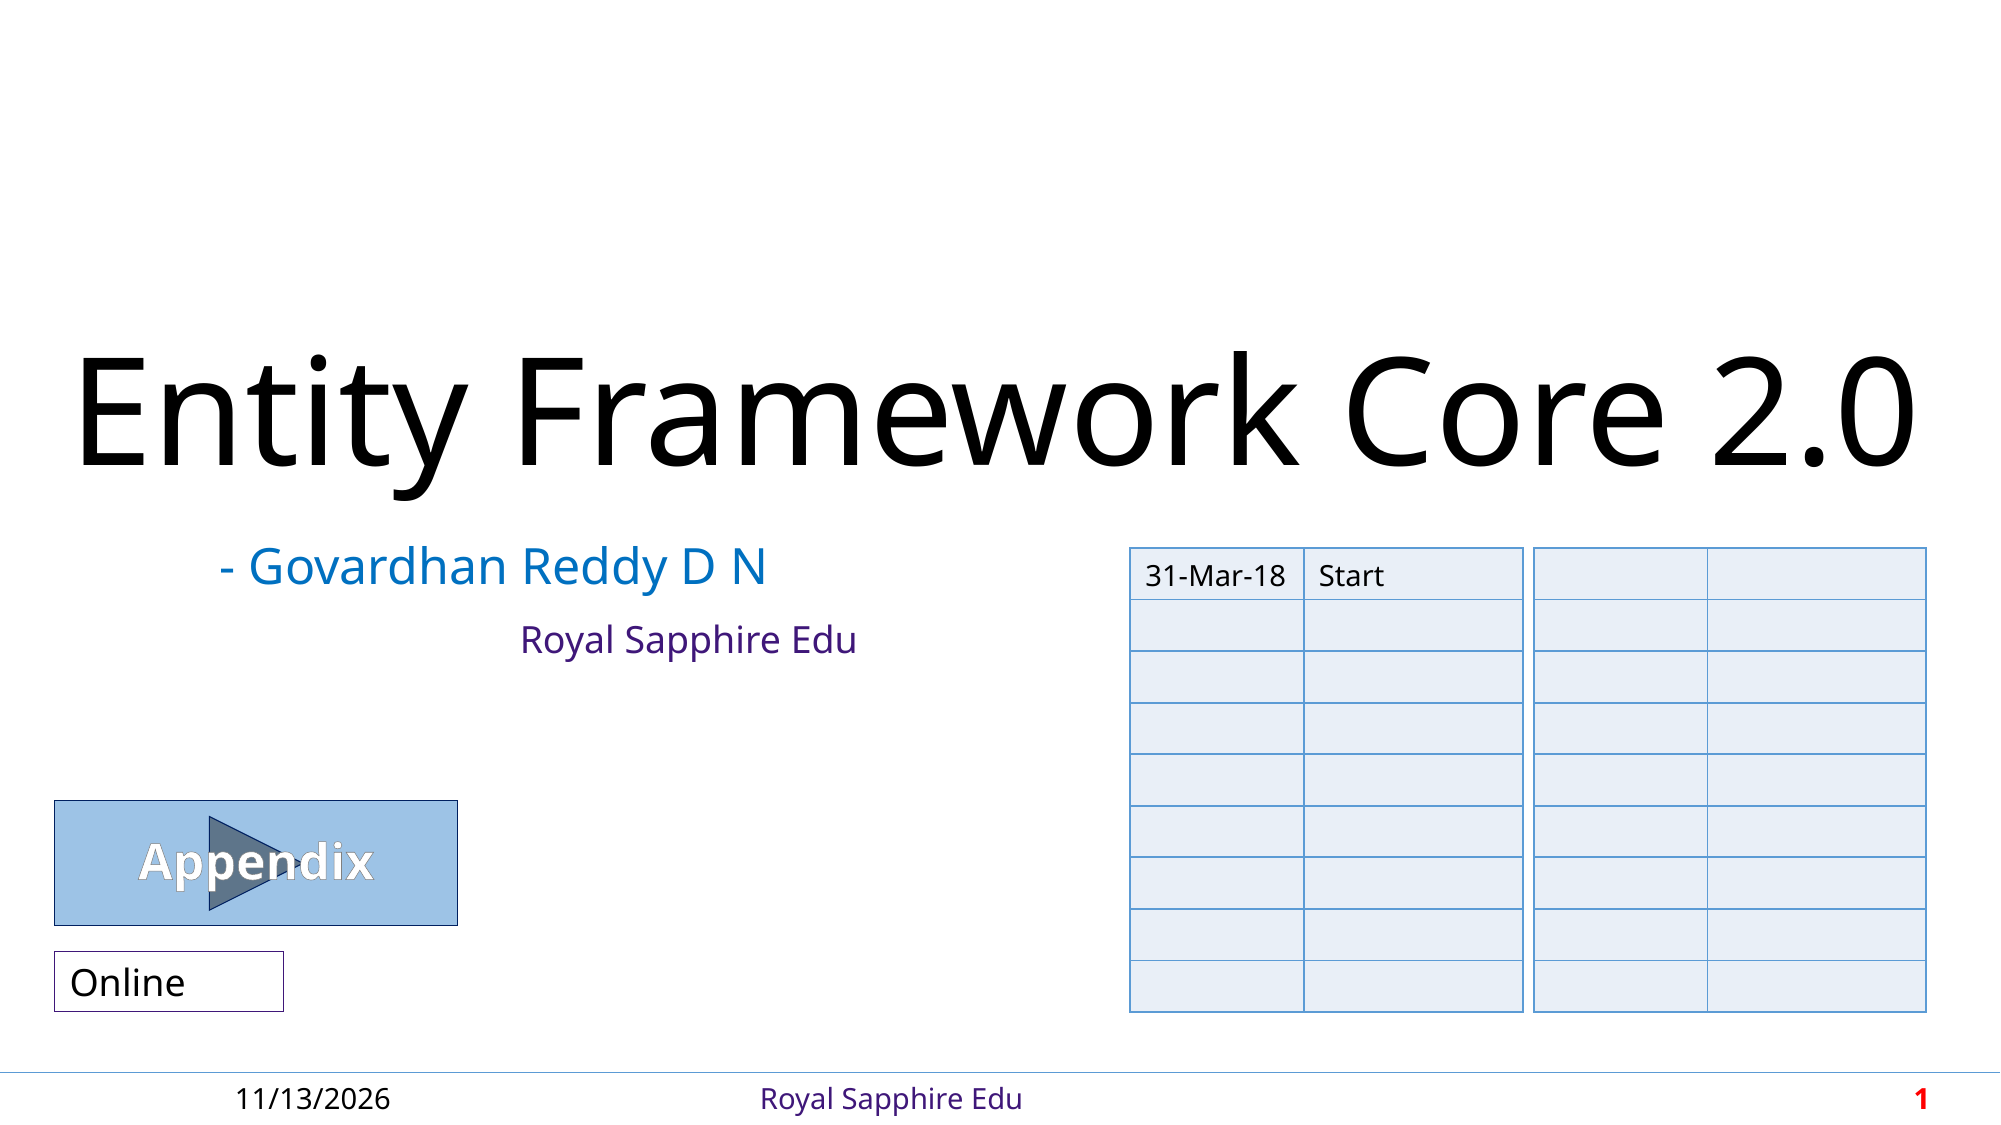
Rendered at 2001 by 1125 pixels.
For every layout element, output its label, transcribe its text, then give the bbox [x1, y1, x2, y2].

text_box Online [54, 951, 284, 1012]
table_cell [1535, 652, 1707, 702]
table_cell [1131, 652, 1303, 702]
table_cell [1131, 755, 1303, 805]
table_cell [1535, 807, 1707, 856]
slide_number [220, 1072, 671, 1115]
table_cell [1535, 961, 1707, 1011]
table_cell [1708, 600, 1925, 650]
slide_number 1 [1495, 1072, 1946, 1115]
text_box Appendix [54, 800, 458, 926]
table_cell [1535, 858, 1707, 908]
table_cell [1305, 704, 1522, 753]
table_cell [1305, 961, 1522, 1011]
table_cell [1131, 807, 1303, 856]
table_cell [1708, 807, 1925, 856]
table_cell [1131, 858, 1303, 908]
table_cell [1305, 600, 1522, 650]
footer Royal Sapphire Edu [745, 1072, 1421, 1115]
table_cell [1131, 704, 1303, 753]
table_cell [1535, 600, 1707, 650]
table_header [1535, 549, 1707, 599]
table_cell [1535, 755, 1707, 805]
table_header [1708, 549, 1925, 599]
table_cell [1708, 961, 1925, 1011]
table_header 31-Mar-18 [1131, 549, 1303, 599]
table_cell [1305, 755, 1522, 805]
table_cell [1708, 652, 1925, 702]
table_header Start [1305, 549, 1522, 599]
table_cell [1708, 910, 1925, 960]
table_cell [1305, 858, 1522, 908]
table_cell [1535, 910, 1707, 960]
table_cell [1131, 961, 1303, 1011]
table_cell [1305, 652, 1522, 702]
table_cell [1535, 704, 1707, 753]
list Entity Framework Core 2.0 [54, 115, 1945, 506]
table_cell [1708, 858, 1925, 908]
table_cell [1131, 910, 1303, 960]
table_cell [1708, 704, 1925, 753]
table_cell [1131, 600, 1303, 650]
table_cell [1708, 755, 1925, 805]
table_cell [1305, 807, 1522, 856]
table_cell [1305, 910, 1522, 960]
